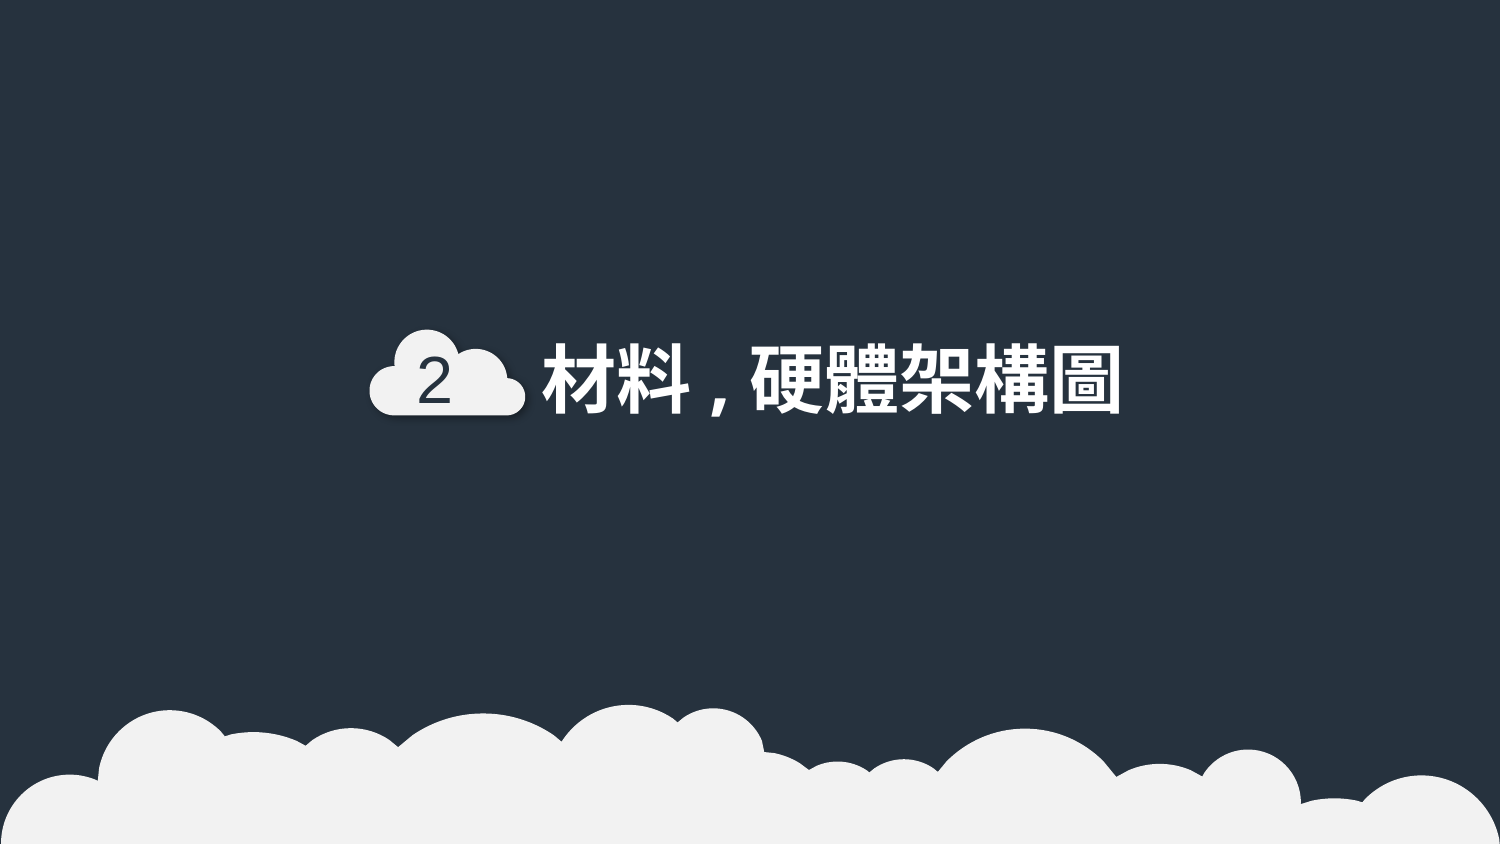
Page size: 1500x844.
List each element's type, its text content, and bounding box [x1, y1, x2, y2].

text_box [369, 329, 526, 426]
text_box 材料,硬體架構圖 [526, 324, 1139, 430]
text_box [0, 703, 1500, 844]
